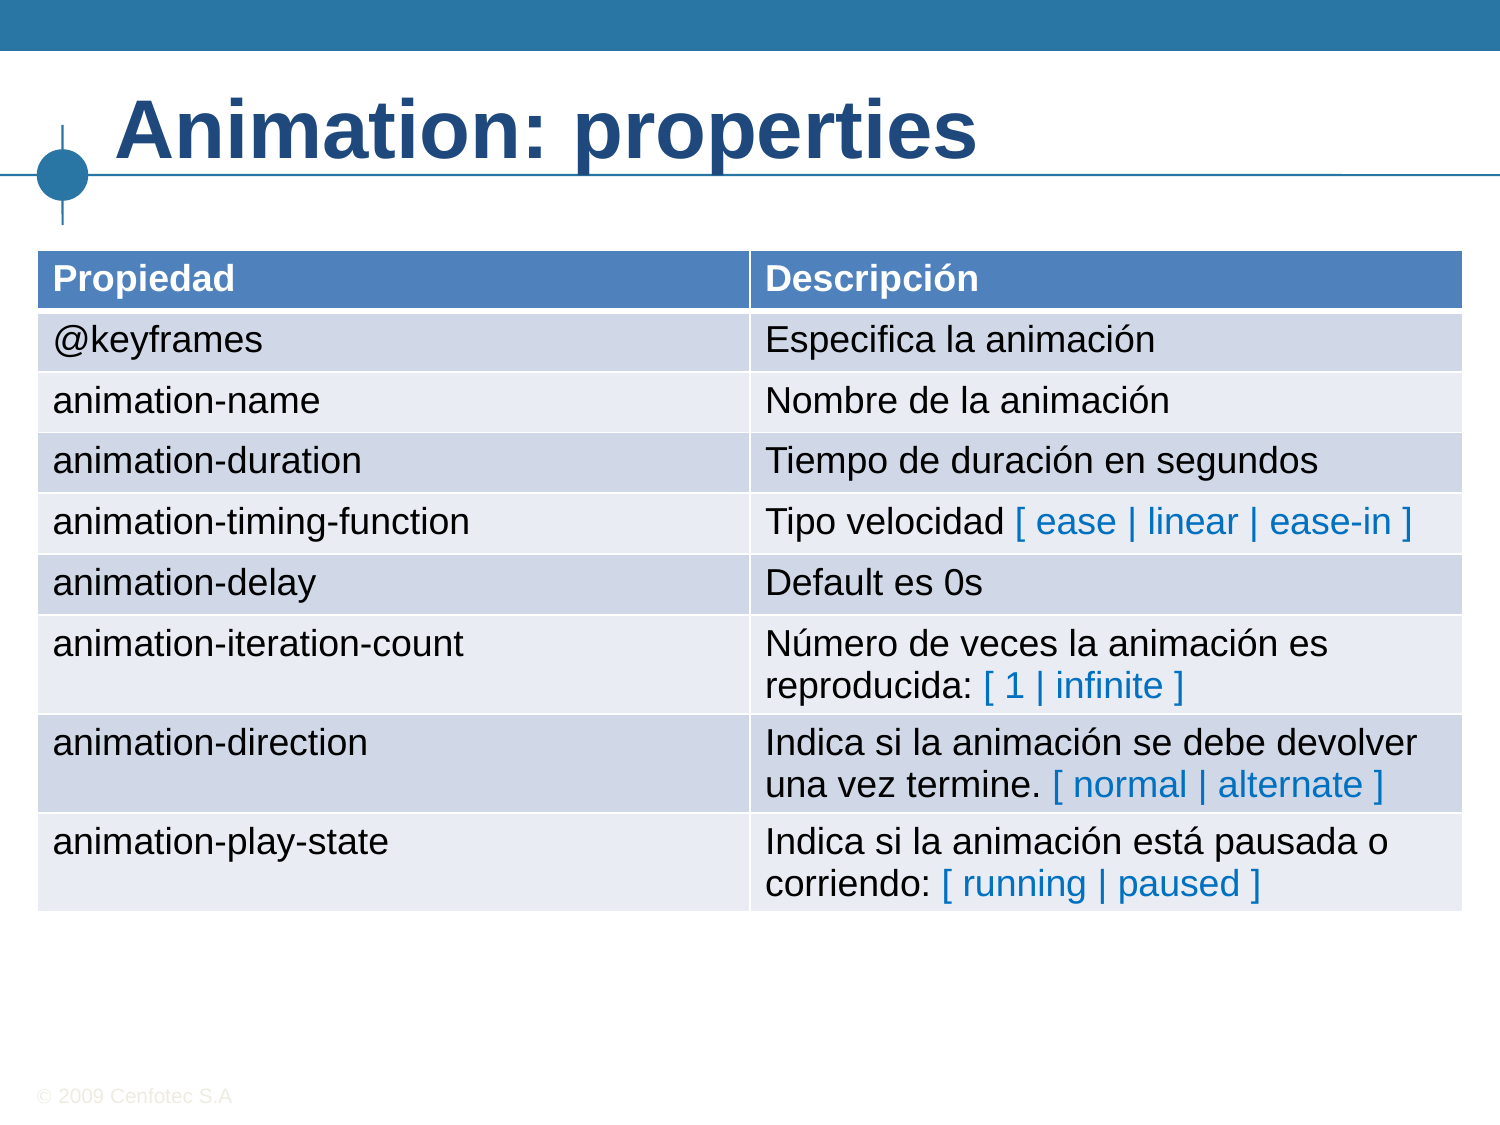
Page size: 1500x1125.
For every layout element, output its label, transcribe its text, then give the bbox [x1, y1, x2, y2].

title Animation: properties [99, 62, 1288, 188]
table_cell Número de veces la animación es reproducida: [ 1 | infinite ] [751, 616, 1462, 713]
table_cell animation-duration [38, 433, 749, 492]
table_cell Nombre de la animación [751, 373, 1462, 432]
table_cell Indica si la animación se debe devolver una vez termine. [ normal | alternate ] [751, 715, 1462, 812]
table_cell animation-delay [38, 555, 749, 614]
table_cell animation-timing-function [38, 494, 749, 553]
table_cell Tipo velocidad [ ease | linear | ease-in ] [751, 494, 1462, 553]
table_cell Indica si la animación está pausada o corriendo: [ running | paused ] [751, 814, 1462, 911]
table_cell Default es 0s [751, 555, 1462, 614]
table_header Descripción [751, 251, 1462, 308]
table_cell Especifica la animación [751, 314, 1462, 371]
table_header Propiedad [38, 251, 749, 308]
table_cell Tiempo de duración en segundos [751, 433, 1462, 492]
table_cell animation-direction [38, 715, 749, 812]
table_cell animation-play-state [38, 814, 749, 911]
table_cell animation-name [38, 373, 749, 432]
table_cell @keyframes [38, 314, 749, 371]
table_cell animation-iteration-count [38, 616, 749, 713]
